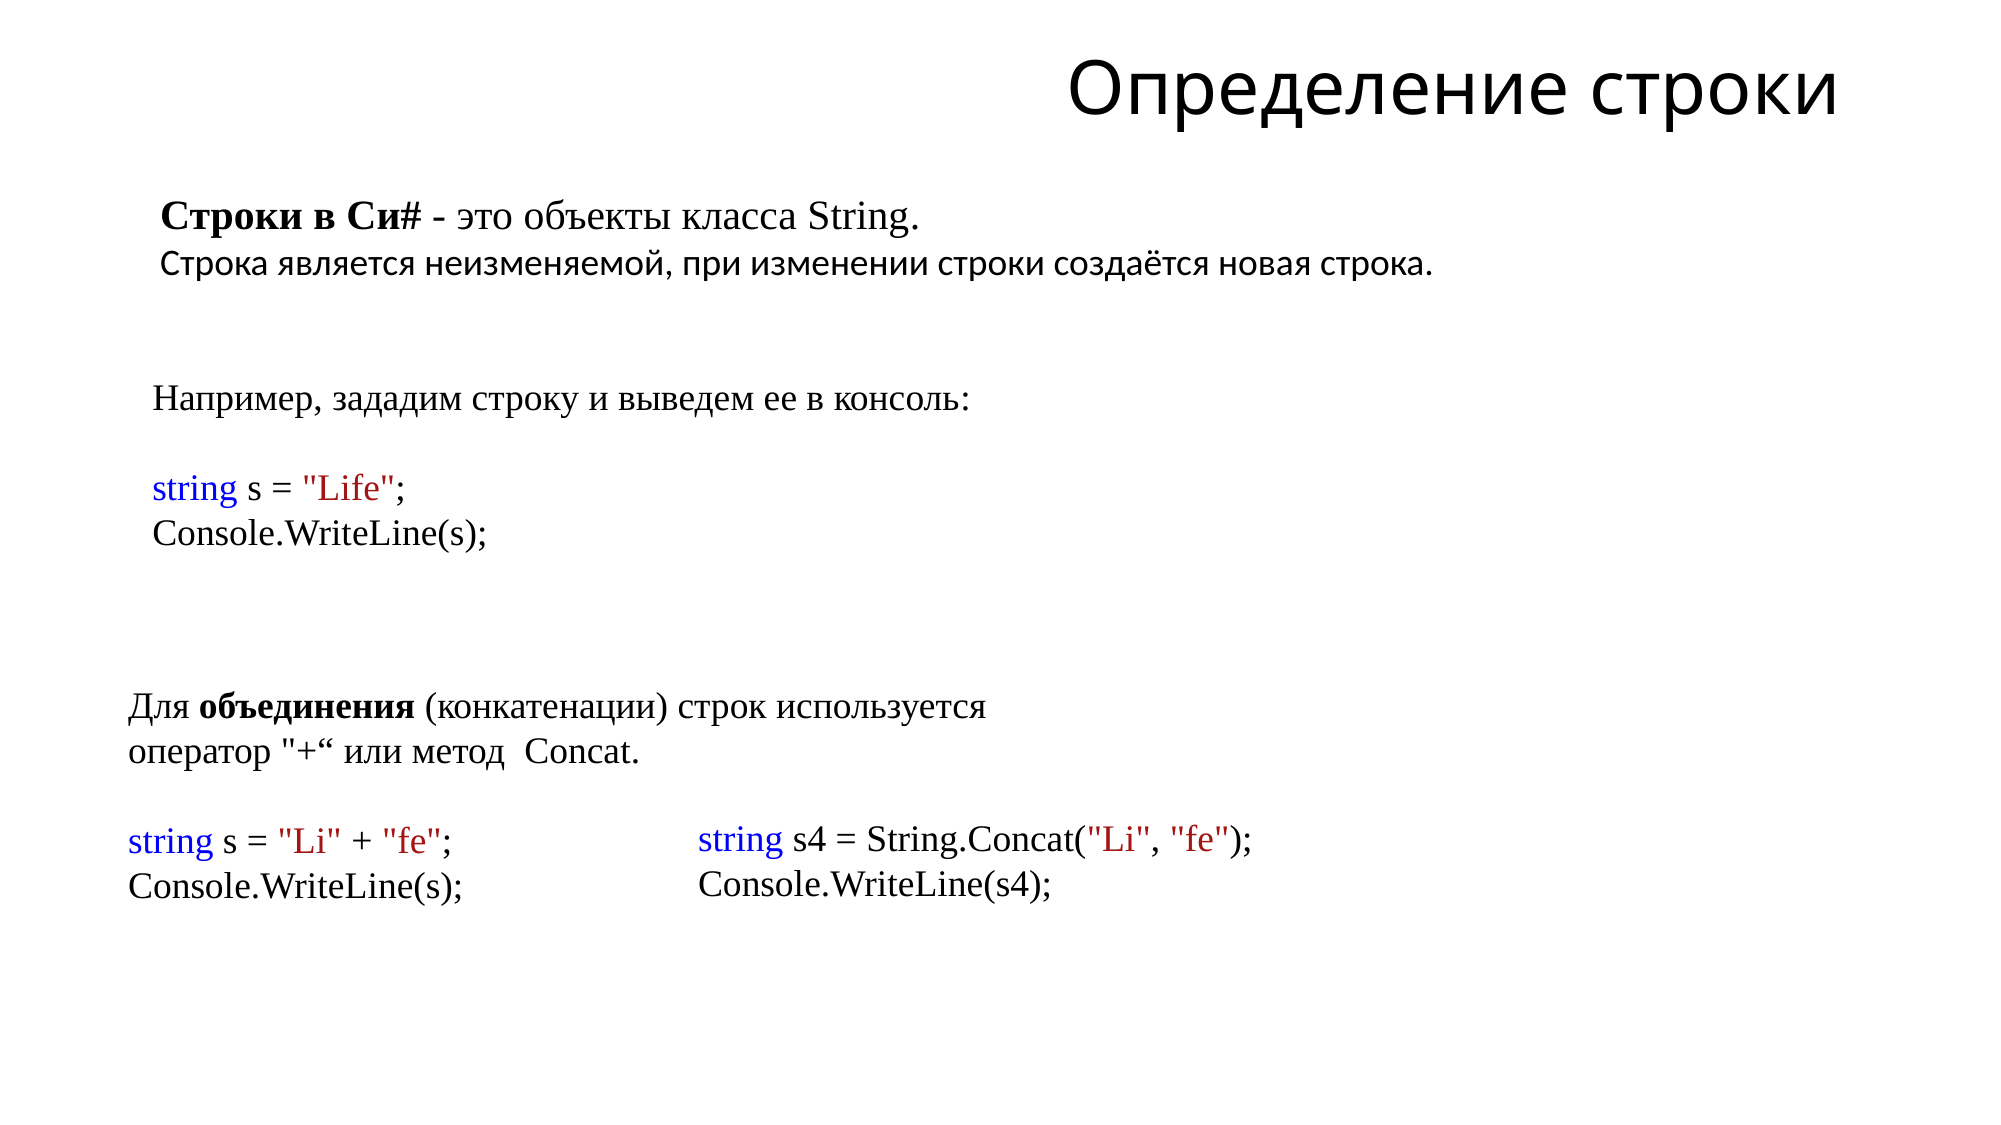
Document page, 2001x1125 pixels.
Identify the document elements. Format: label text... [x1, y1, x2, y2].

title Определение строки [907, 22, 2000, 159]
text_box Для объединения (конкатенации) строк используется оператор "+“ или метод Concat. string s = "Li" + "fe"; Console.WriteLine(s); [113, 674, 1014, 959]
text_box Строки в Си# - это объекты класса String. Строка является неизменяемой, при изменении строки создаётся новая строка. [145, 180, 1451, 291]
text_box string s4 = String.Concat("Li", "fe"); Console.WriteLine(s4); [683, 806, 1684, 911]
text_box Например, зададим строку и выведем ее в консоль: string s = "Life"; Console.WriteLine(s); [137, 365, 1138, 561]
